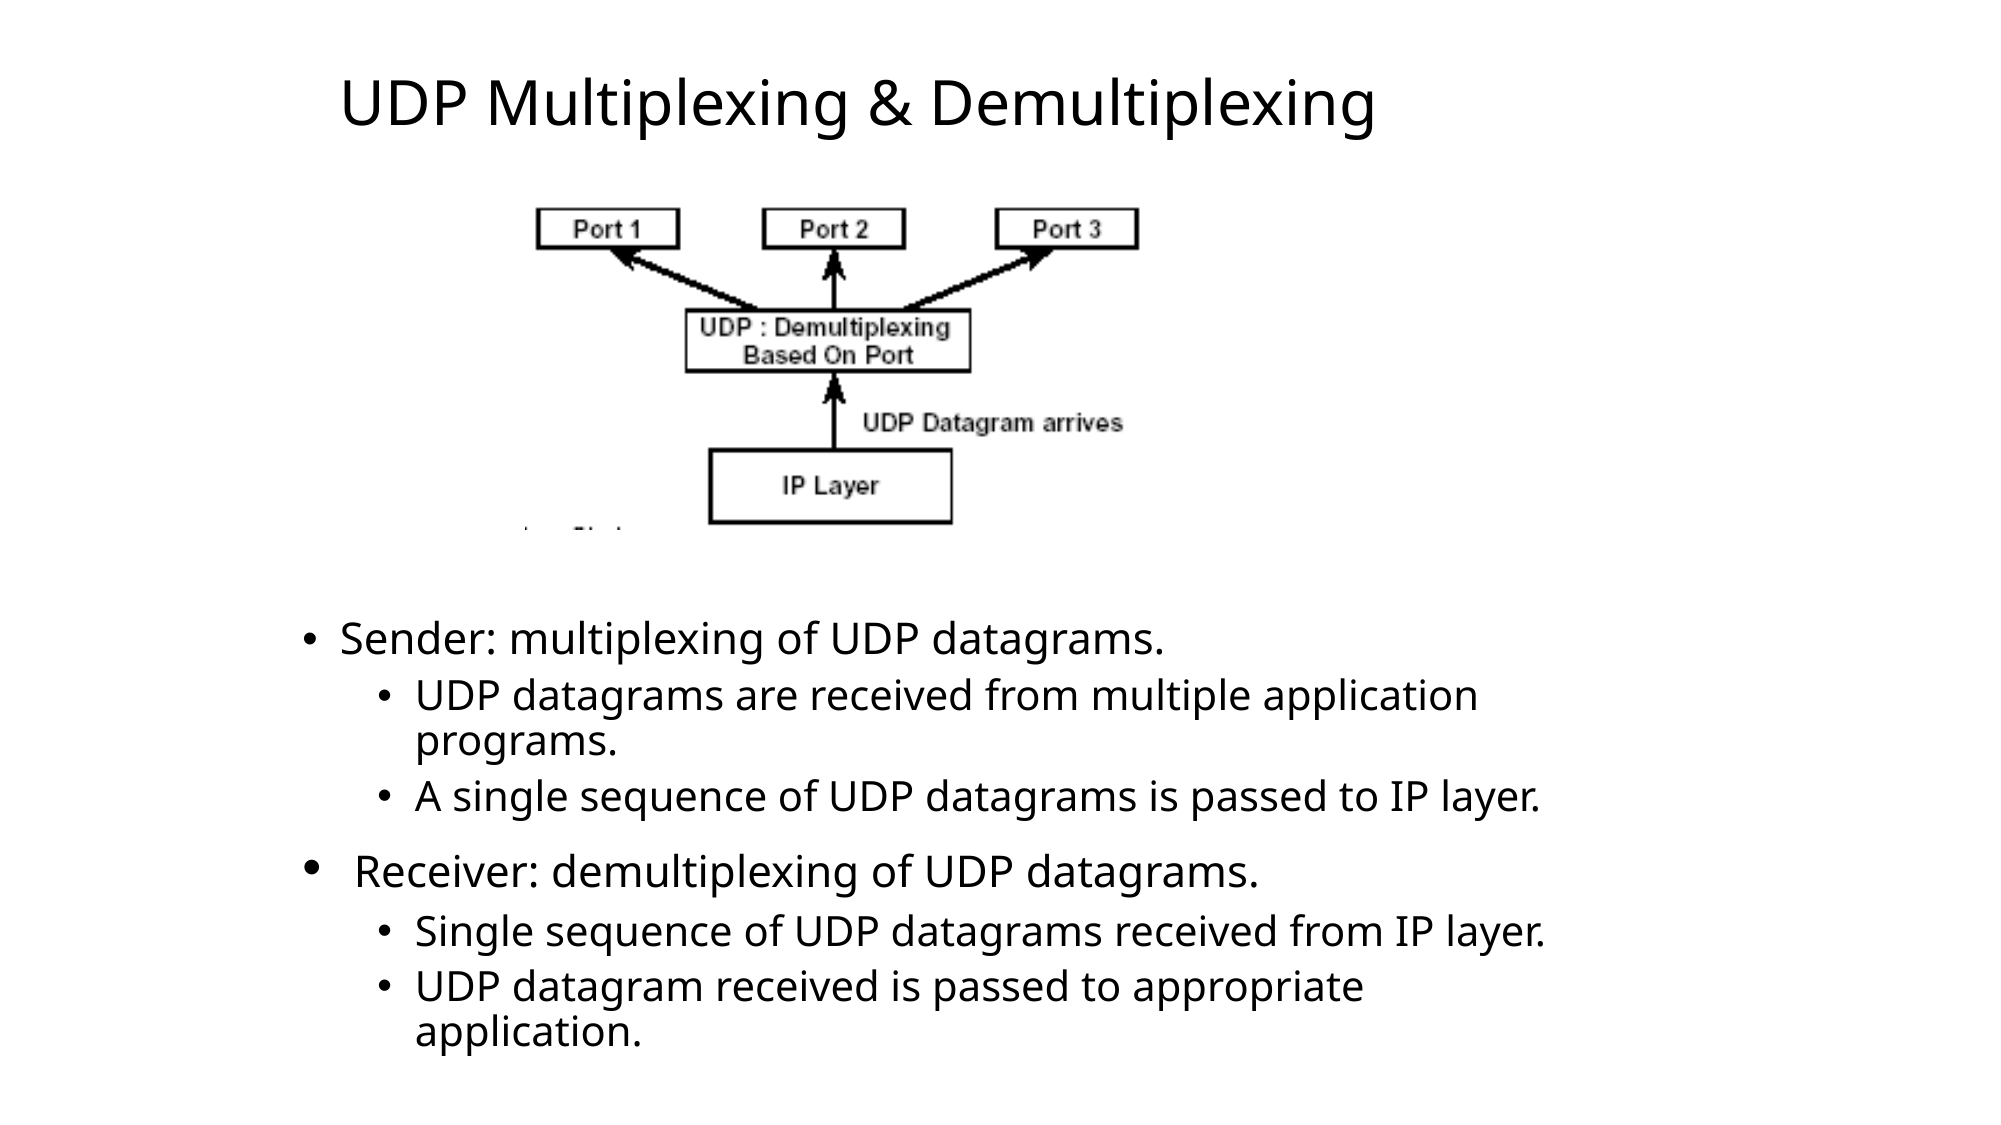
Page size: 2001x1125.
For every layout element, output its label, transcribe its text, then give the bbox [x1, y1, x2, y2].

title UDP Multiplexing & Demultiplexing [324, 20, 1563, 191]
list Sender: multiplexing of UDP datagrams. UDP datagrams are received from multiple application programs. A single sequence of UDP datagrams is passed to IP layer. Receiver: demultiplexing of UDP datagrams. Single sequence of UDP datagrams received from IP layer. UDP datagram received is passed to appropriate application. [287, 609, 1563, 1035]
picture [524, 197, 1163, 530]
